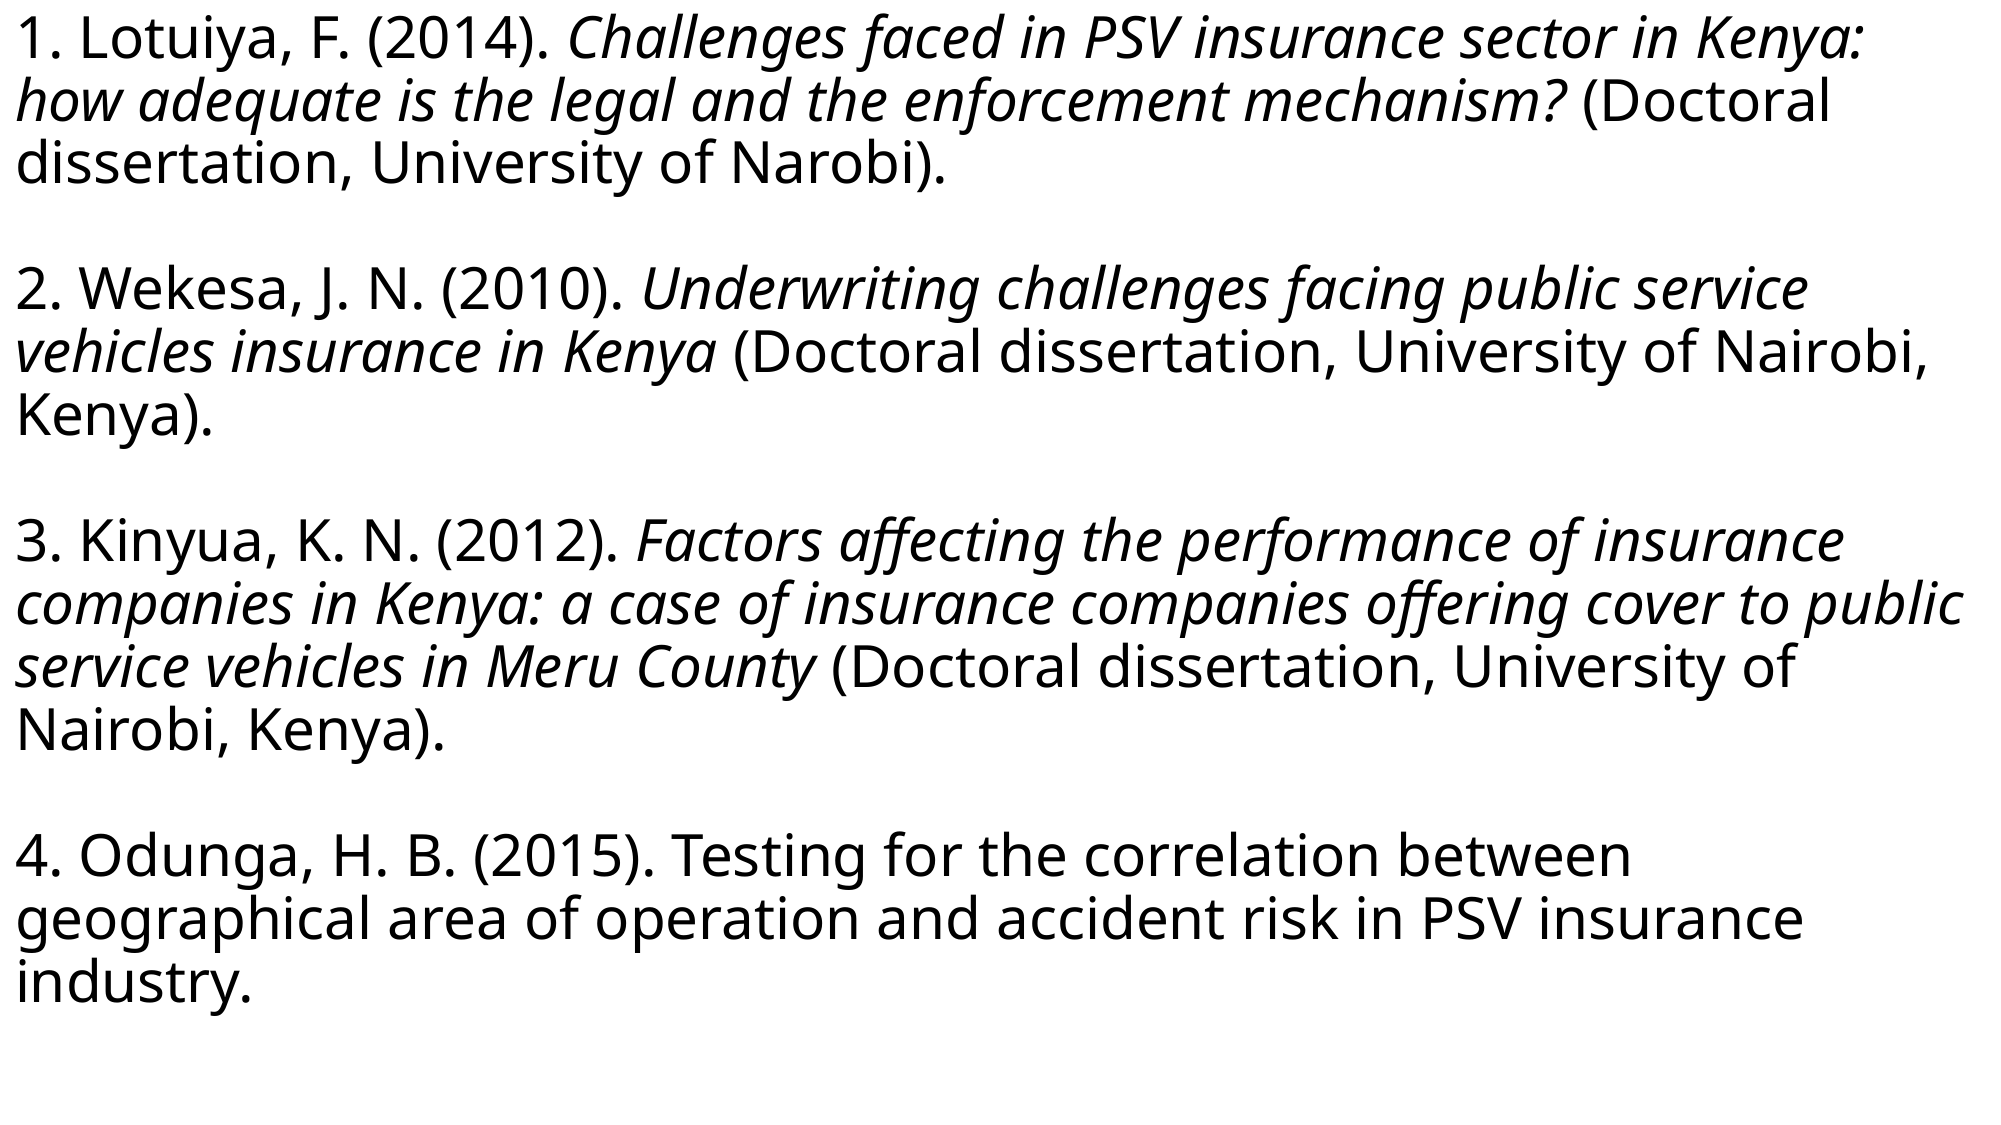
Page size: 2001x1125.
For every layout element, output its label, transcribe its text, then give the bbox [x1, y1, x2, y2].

title References 1. Lotuiya, F. (2014). Challenges faced in PSV insurance sector in Kenya: how adequate is the legal and the enforcement mechanism? (Doctoral dissertation, University of Narobi). 2. Wekesa, J. N. (2010). Underwriting challenges facing public service vehicles insurance in Kenya (Doctoral dissertation, University of Nairobi, Kenya). 3. Kinyua, K. N. (2012). Factors affecting the performance of insurance companies in Kenya: a case of insurance companies offering cover to public service vehicles in Meru County (Doctoral dissertation, University of Nairobi, Kenya). 4. Odunga, H. B. (2015). Testing for the correlation between geographical area of operation and accident risk in PSV insurance industry. [0, 418, 2000, 541]
